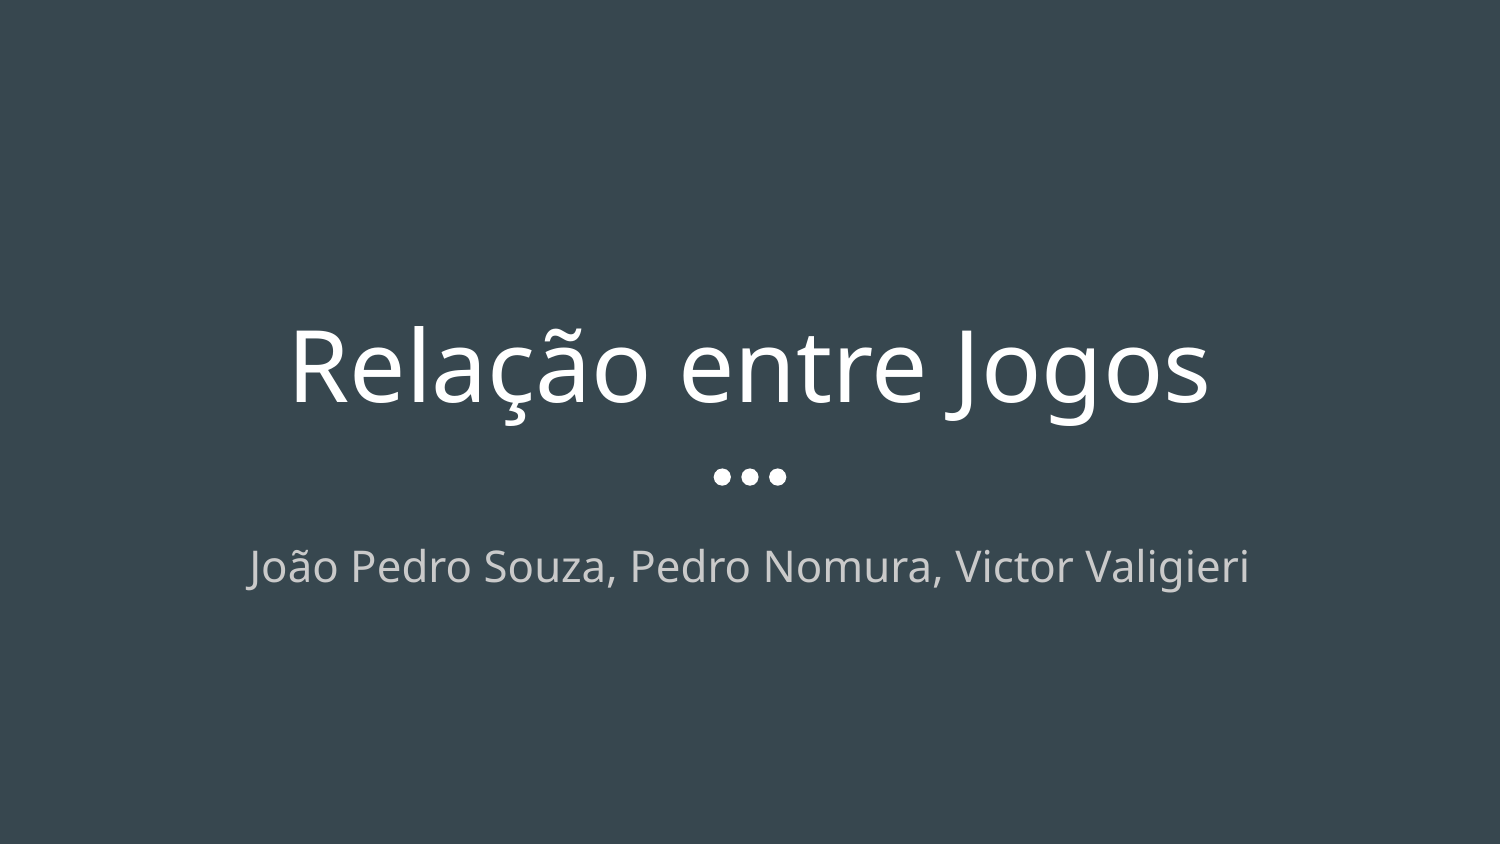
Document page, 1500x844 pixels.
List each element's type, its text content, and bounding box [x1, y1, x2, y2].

subtitle João Pedro Souza, Pedro Nomura, Victor Valigieri [110, 520, 1390, 651]
title Relação entre Jogos [110, 162, 1390, 447]
